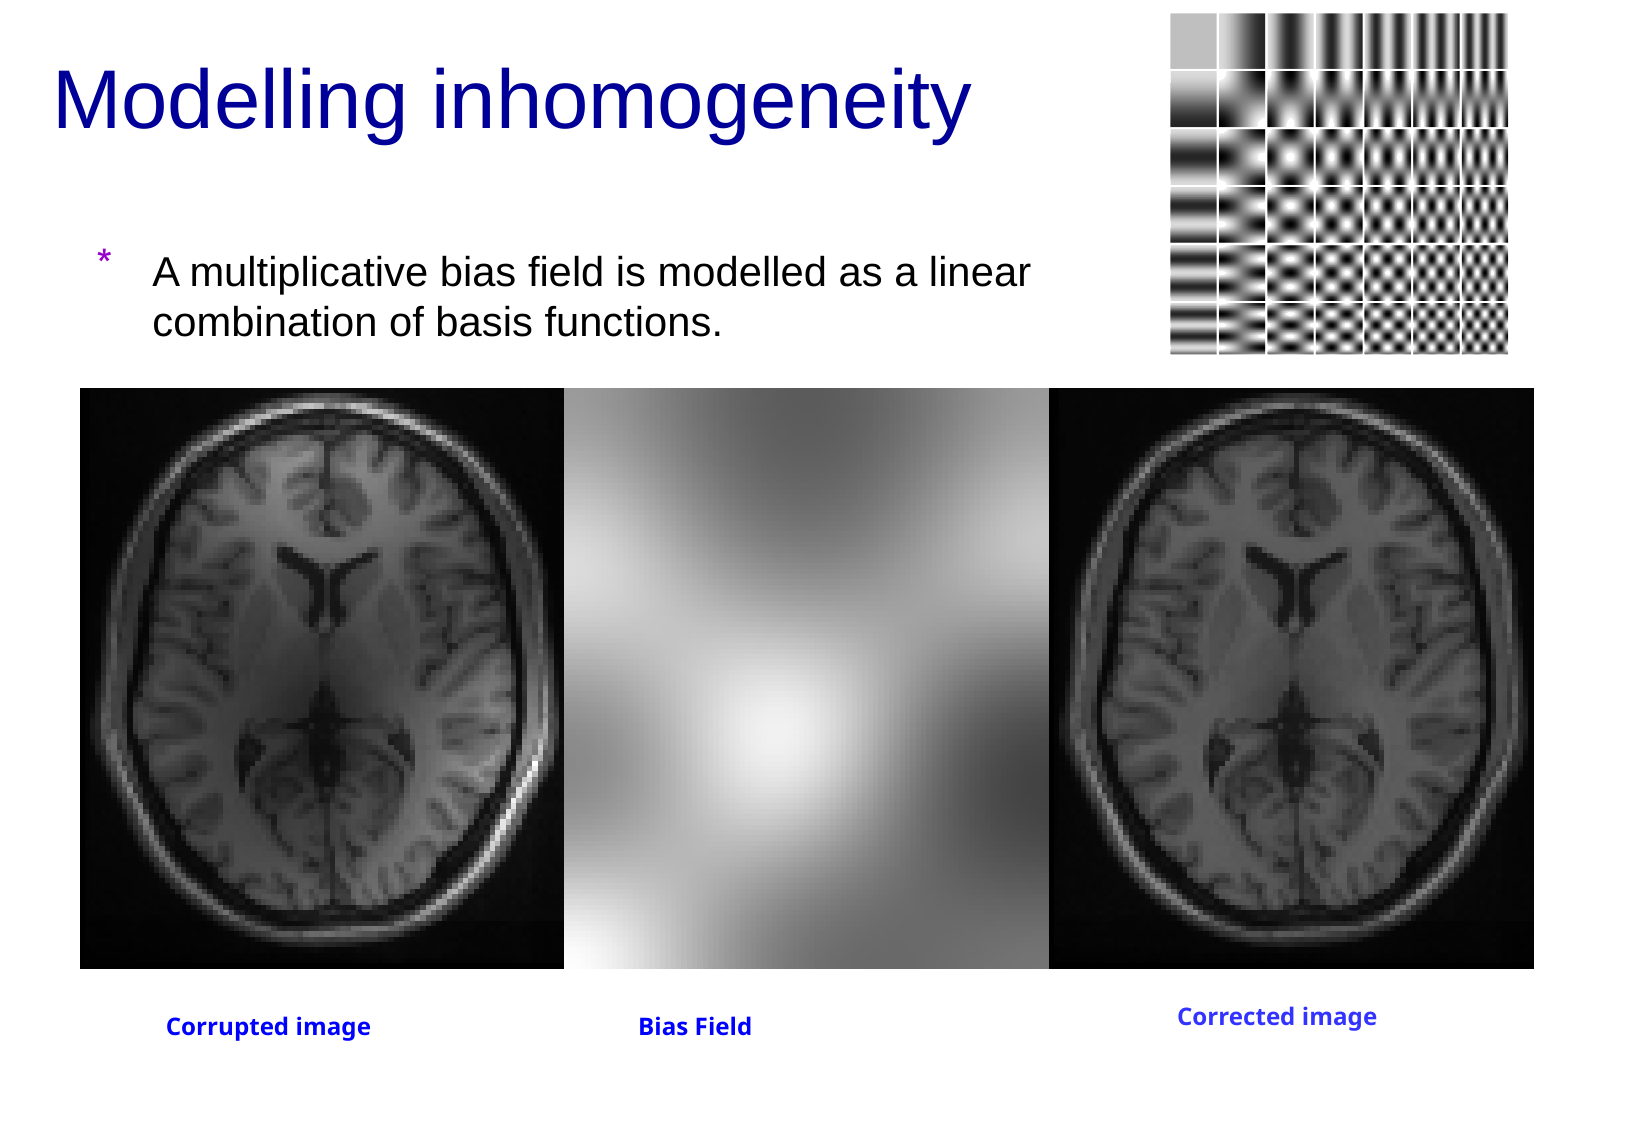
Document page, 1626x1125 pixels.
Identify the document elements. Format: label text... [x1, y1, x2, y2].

picture [1119, 0, 1625, 380]
text_box Corrected image [1162, 976, 1393, 1037]
text_box Bias Field [623, 976, 1002, 1048]
list A multiplicative bias field is modelled as a linear combination of basis functions. [81, 237, 1049, 386]
picture [79, 388, 1534, 969]
text_box Corrupted image [151, 976, 529, 1048]
title Modelling inhomogeneity [37, 37, 1114, 225]
